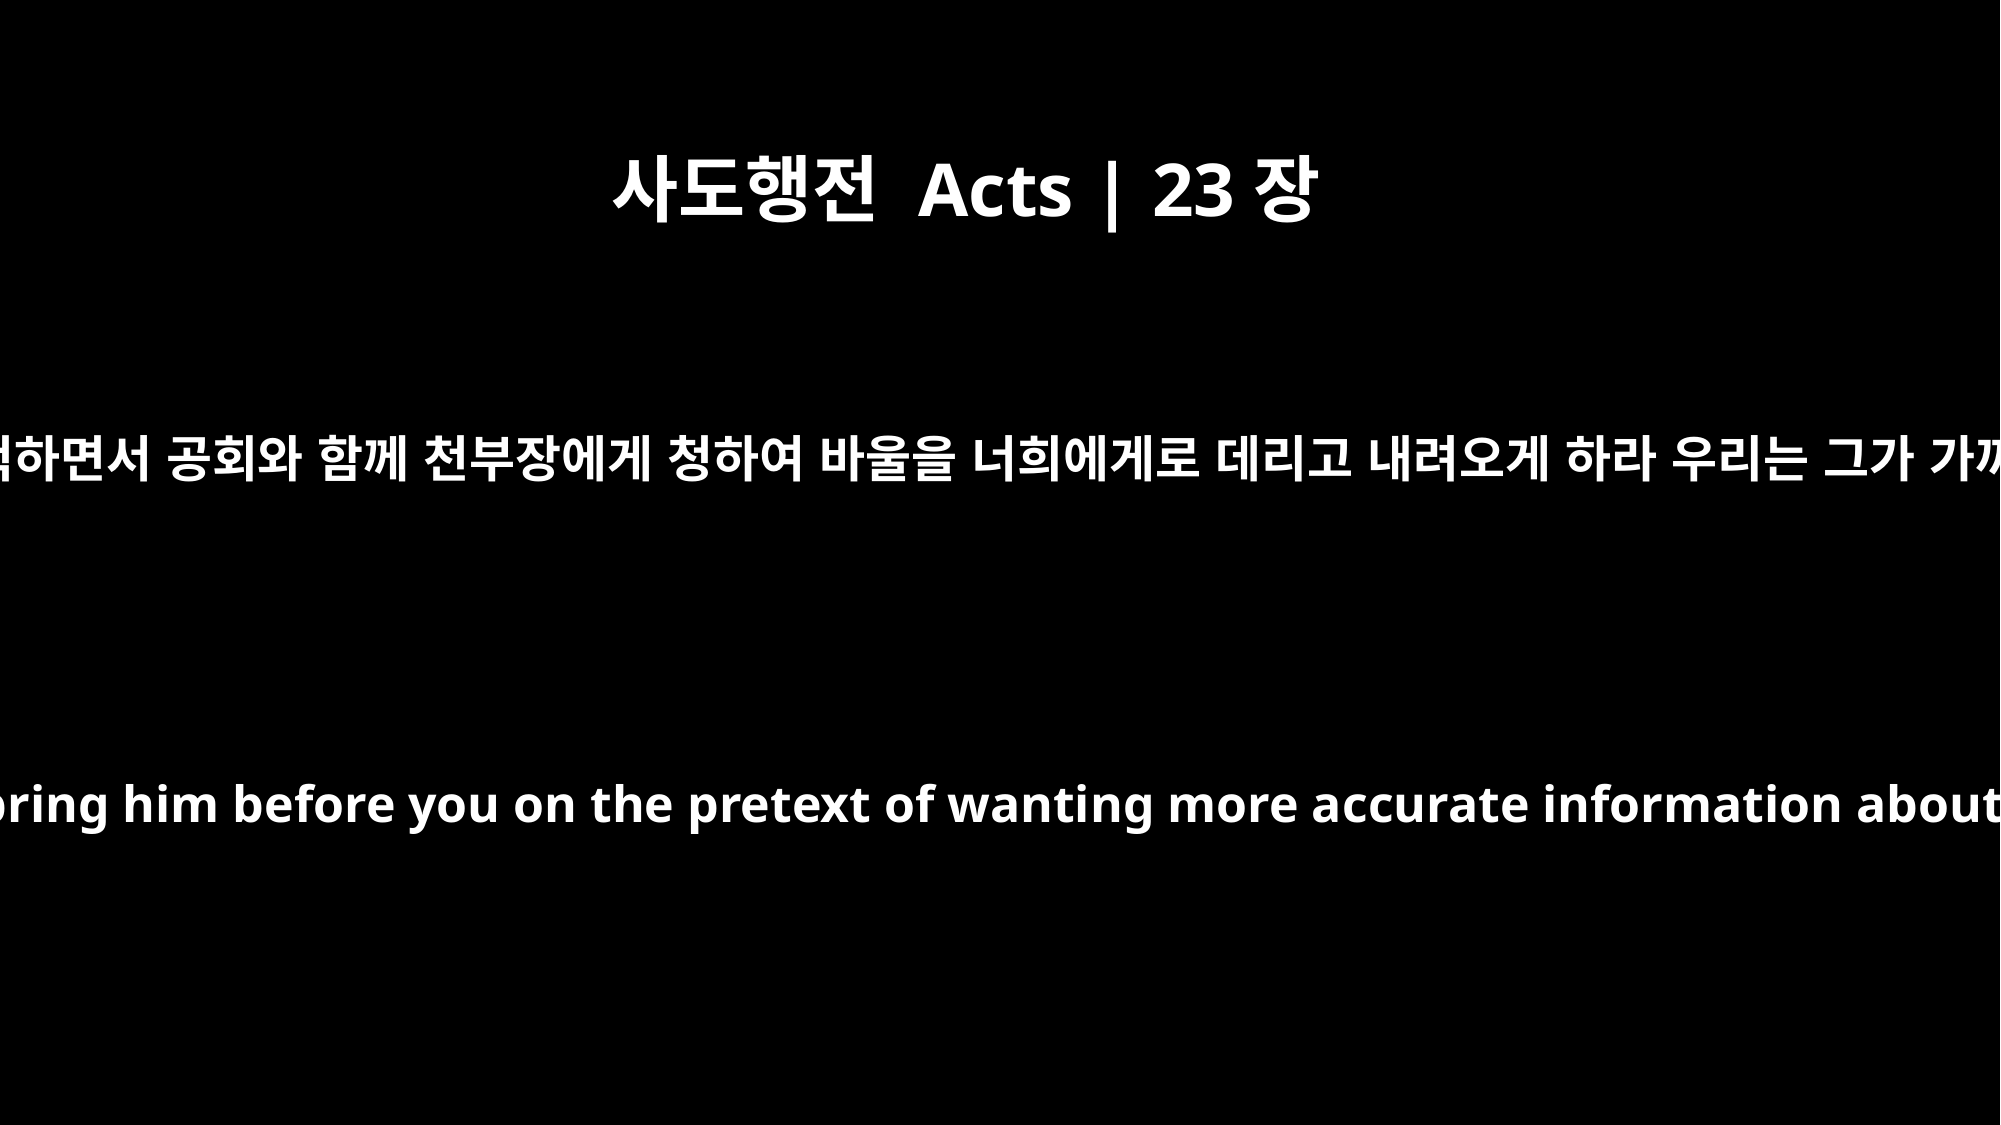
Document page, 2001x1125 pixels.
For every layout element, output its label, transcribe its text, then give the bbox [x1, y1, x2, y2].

text_box 15 이제 너희는 그의 사실을 더 자세히 물어보려는 척하면서 공회와 함께 천부장에게 청하여 바울을 너희에게로 데리고 내려오게 하라 우리는 그가 가까이 오기 전에 죽이기로 준비하였노라 하더니 [0, 359, 2000, 495]
text_box Now then, you and the Sanhedrin petition the commander to bring him before you on the pretext of wanting more accurate information about his case. We are ready to kill him before he gets here." [0, 764, 2000, 840]
text_box 사도행전 Acts | 23장 [596, 136, 1336, 239]
